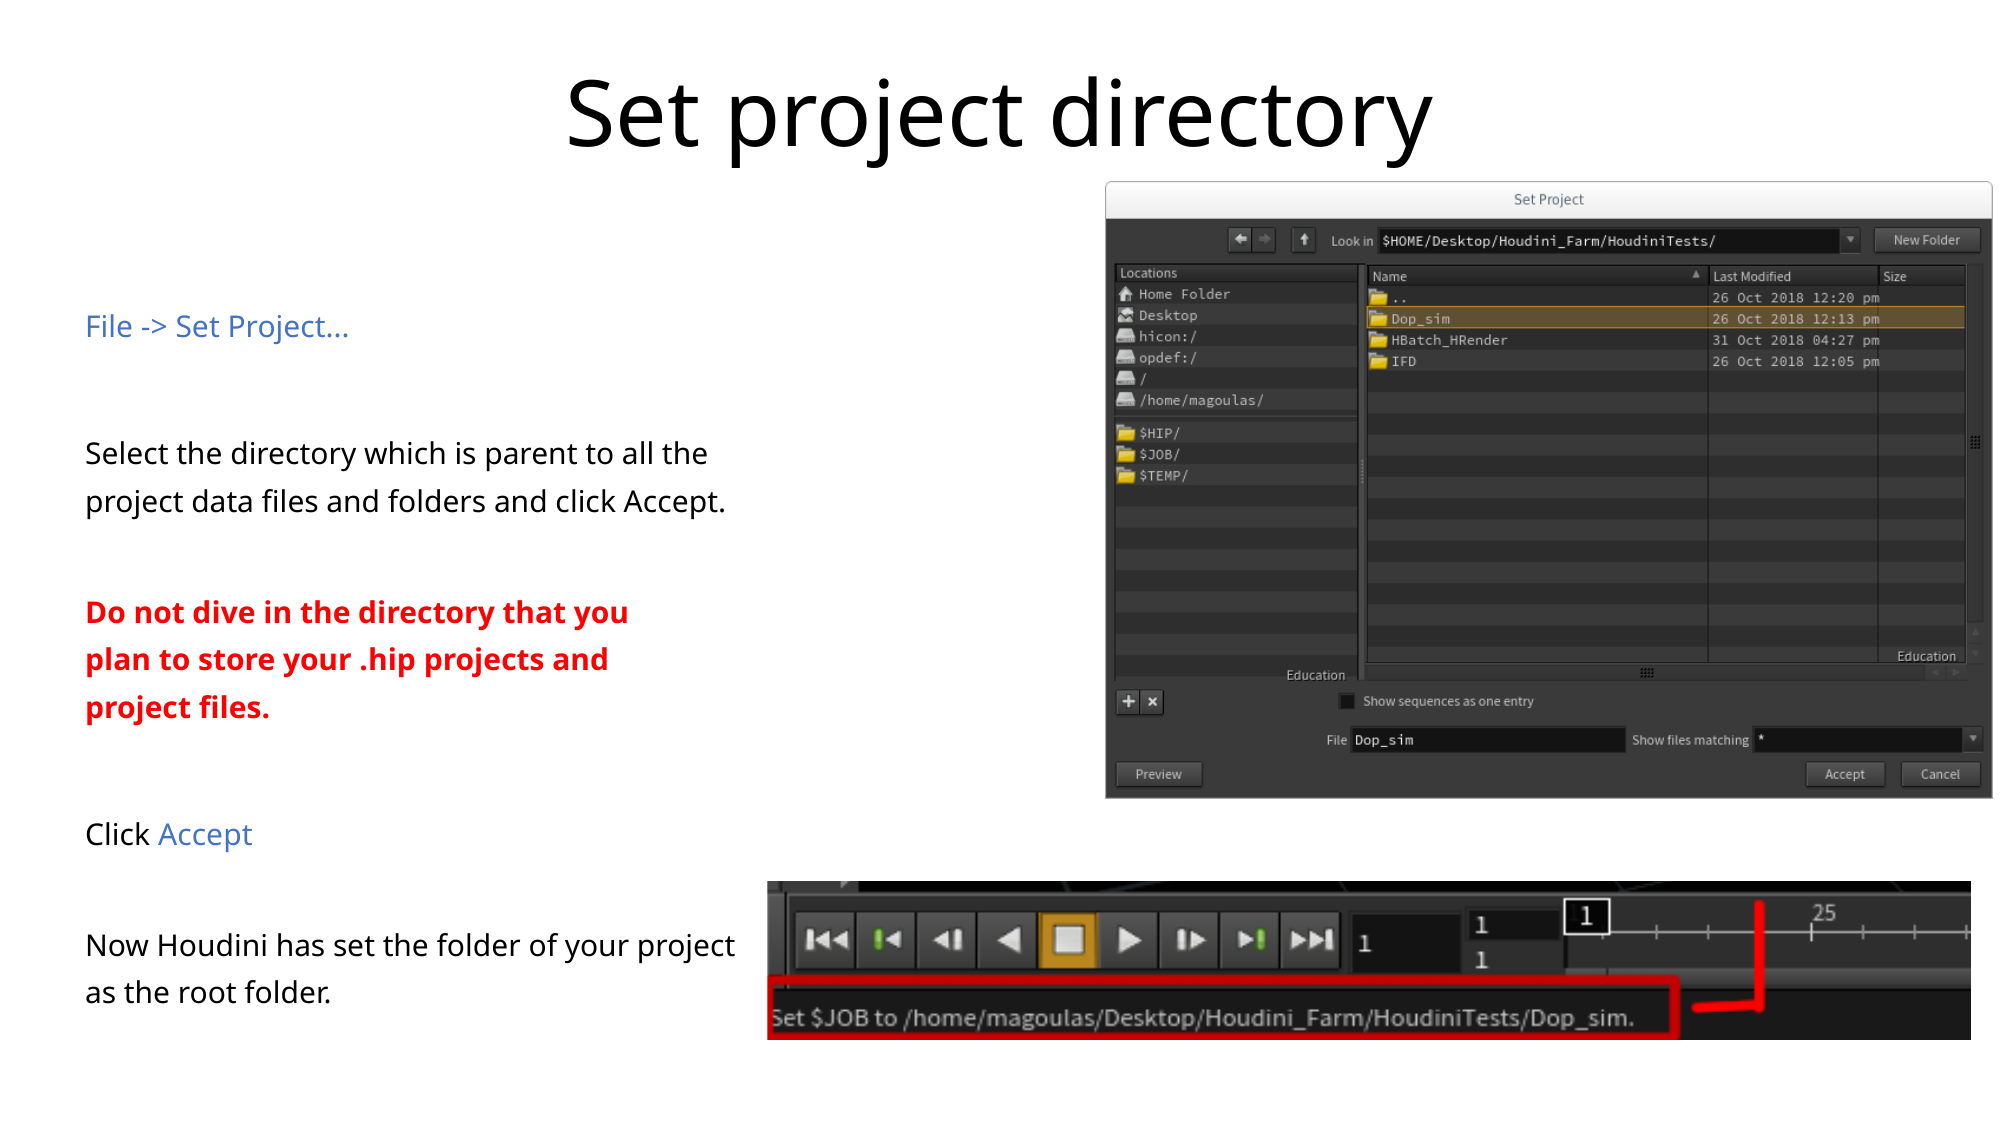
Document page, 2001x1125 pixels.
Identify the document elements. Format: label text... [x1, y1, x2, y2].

picture [1105, 181, 1993, 799]
text_box Set project directory [0, 0, 2000, 234]
picture [767, 881, 1971, 1040]
list File -> Set Project... Select the directory which is parent to all the project data files and folders and click Accept. Do not dive in the directory that you plan to store your .hip projects and project files. Click Accept Now Houdini has set the folder of your project as the root folder. [70, 286, 762, 1058]
